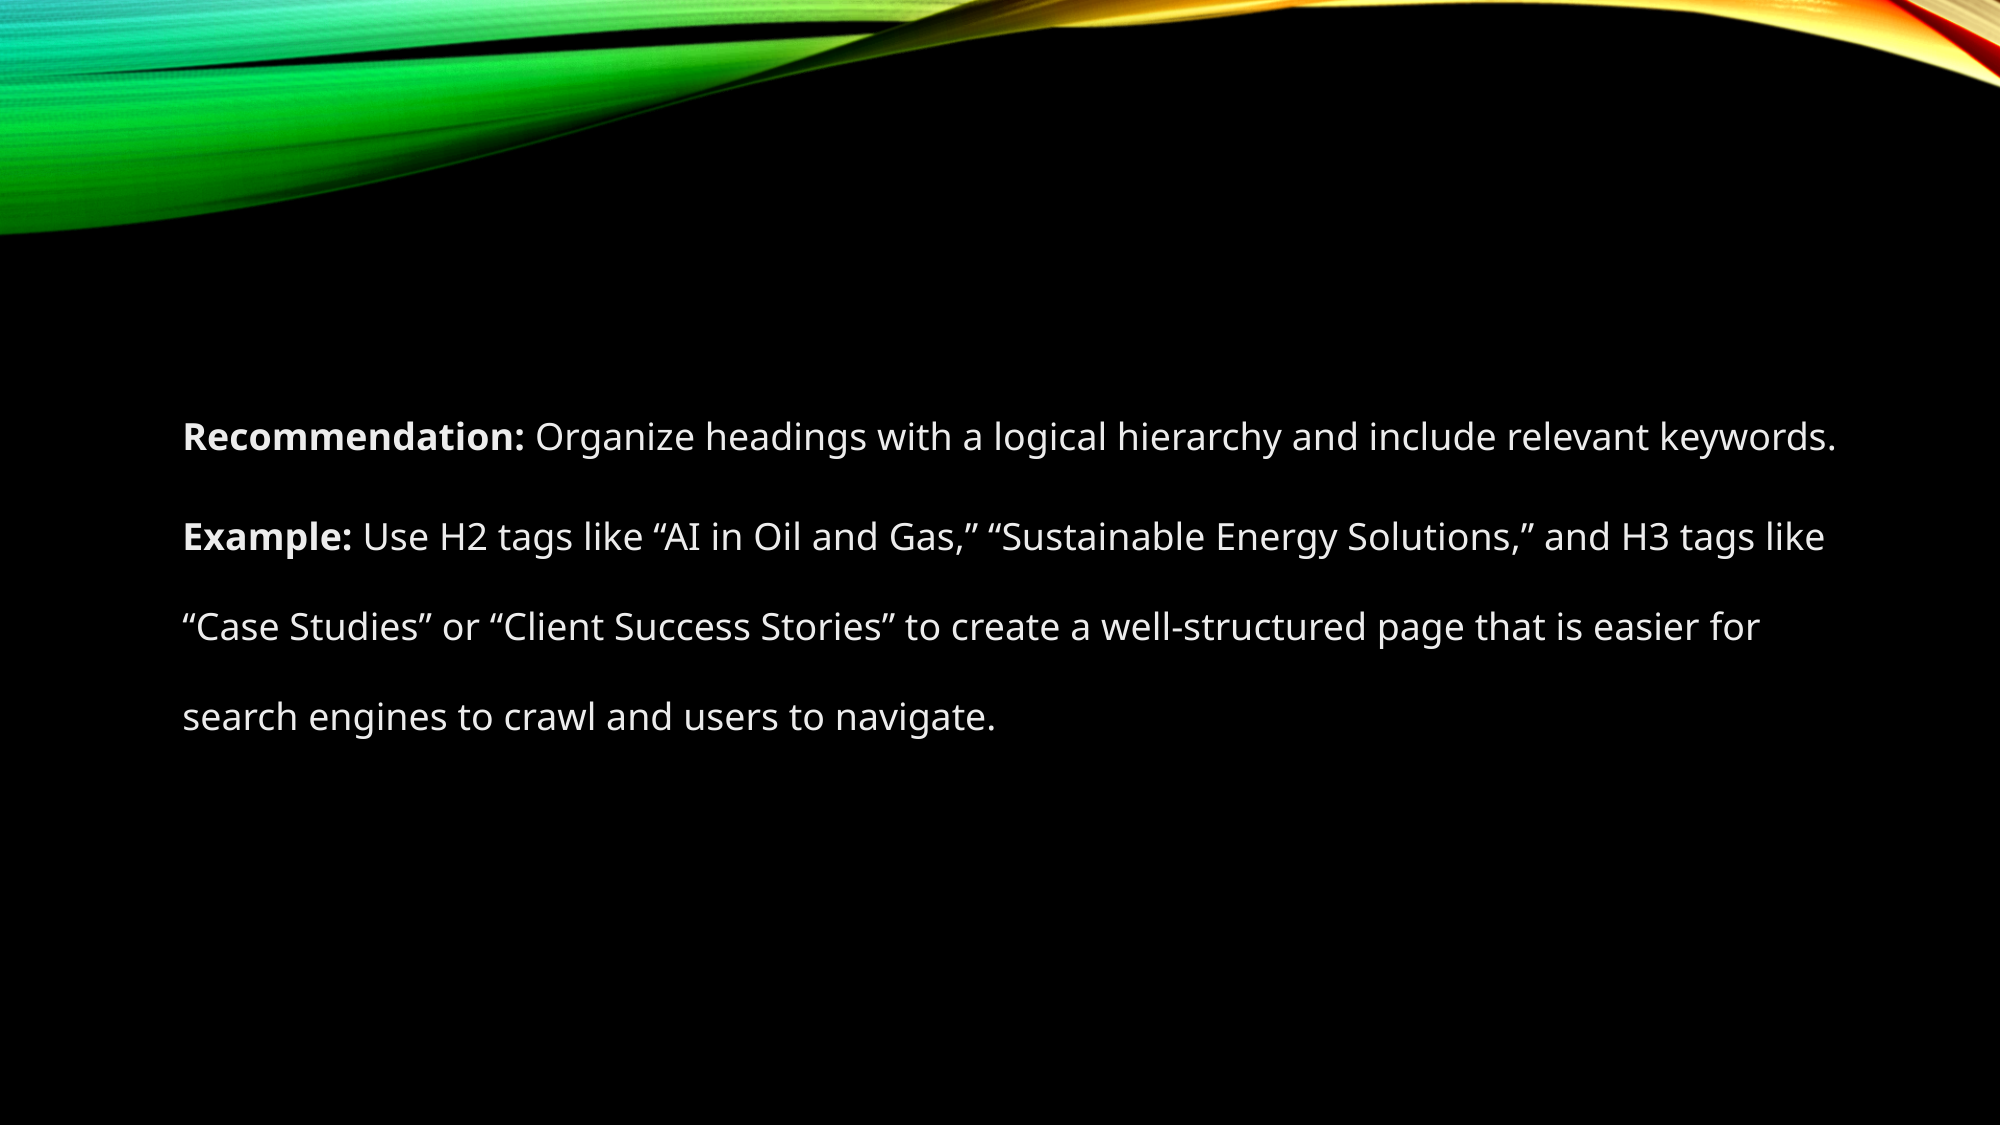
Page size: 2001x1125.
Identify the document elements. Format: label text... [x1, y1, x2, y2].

list Recommendation: Organize headings with a logical hierarchy and include relevant keywords. Example: Use H2 tags like “AI in Oil and Gas,” “Sustainable Energy Solutions,” and H3 tags like “Case Studies” or “Client Success Stories” to create a well-structured page that is easier for search engines to crawl and users to navigate. [92, 360, 1868, 1021]
picture [0, 0, 2000, 237]
